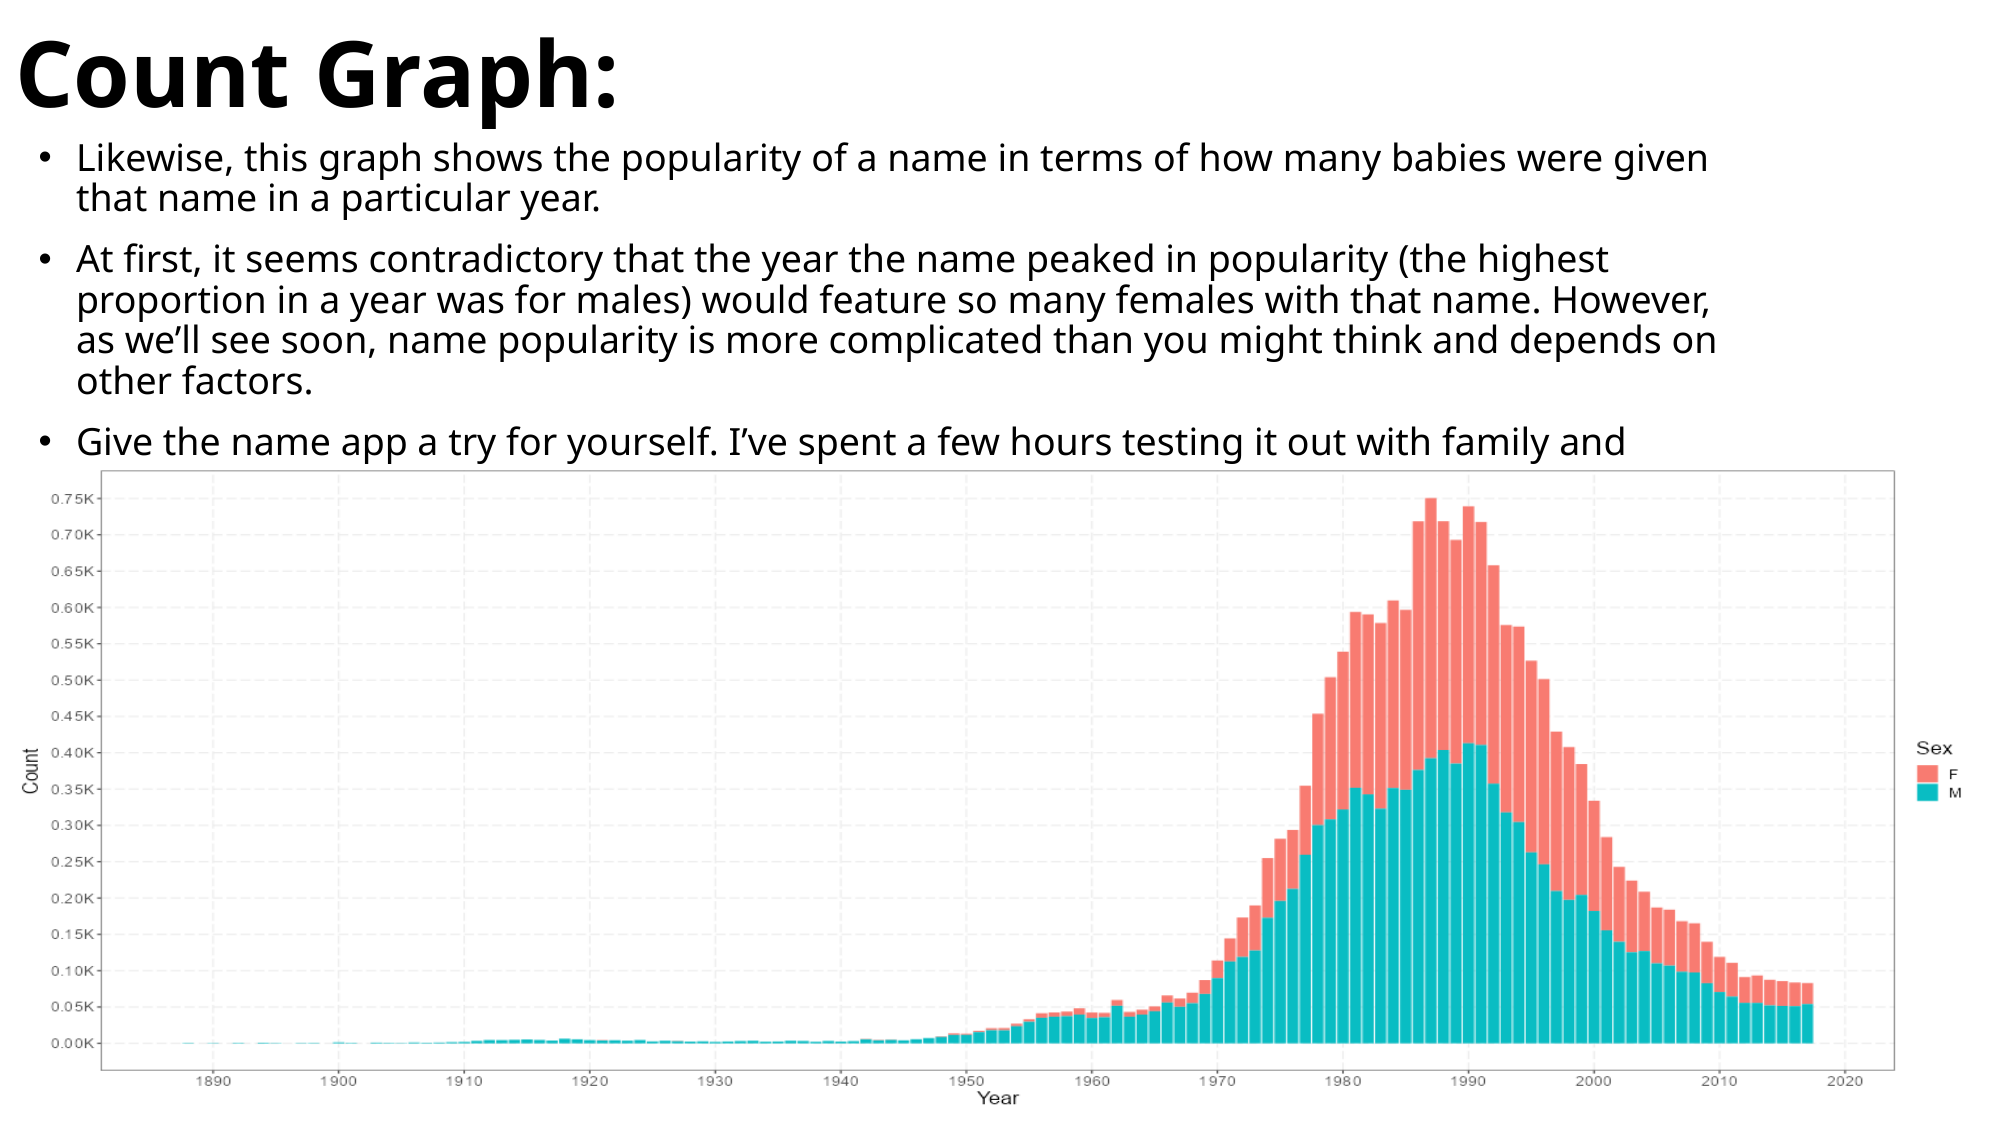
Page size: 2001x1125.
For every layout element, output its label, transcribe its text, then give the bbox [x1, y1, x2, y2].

title Count Graph: [0, 0, 1725, 187]
list Likewise, this graph shows the popularity of a name in terms of how many babies were given that name in a particular year. At first, it seems contradictory that the year the name peaked in popularity (the highest proportion in a year was for males) would feature so many females with that name. However, as we’ll see soon, name popularity is more complicated than you might think and depends on other factors. Give the name app a try for yourself. I’ve spent a few hours testing it out with family and friends; it’s surprisingly fun. [23, 131, 1749, 465]
picture [0, 465, 2000, 1115]
